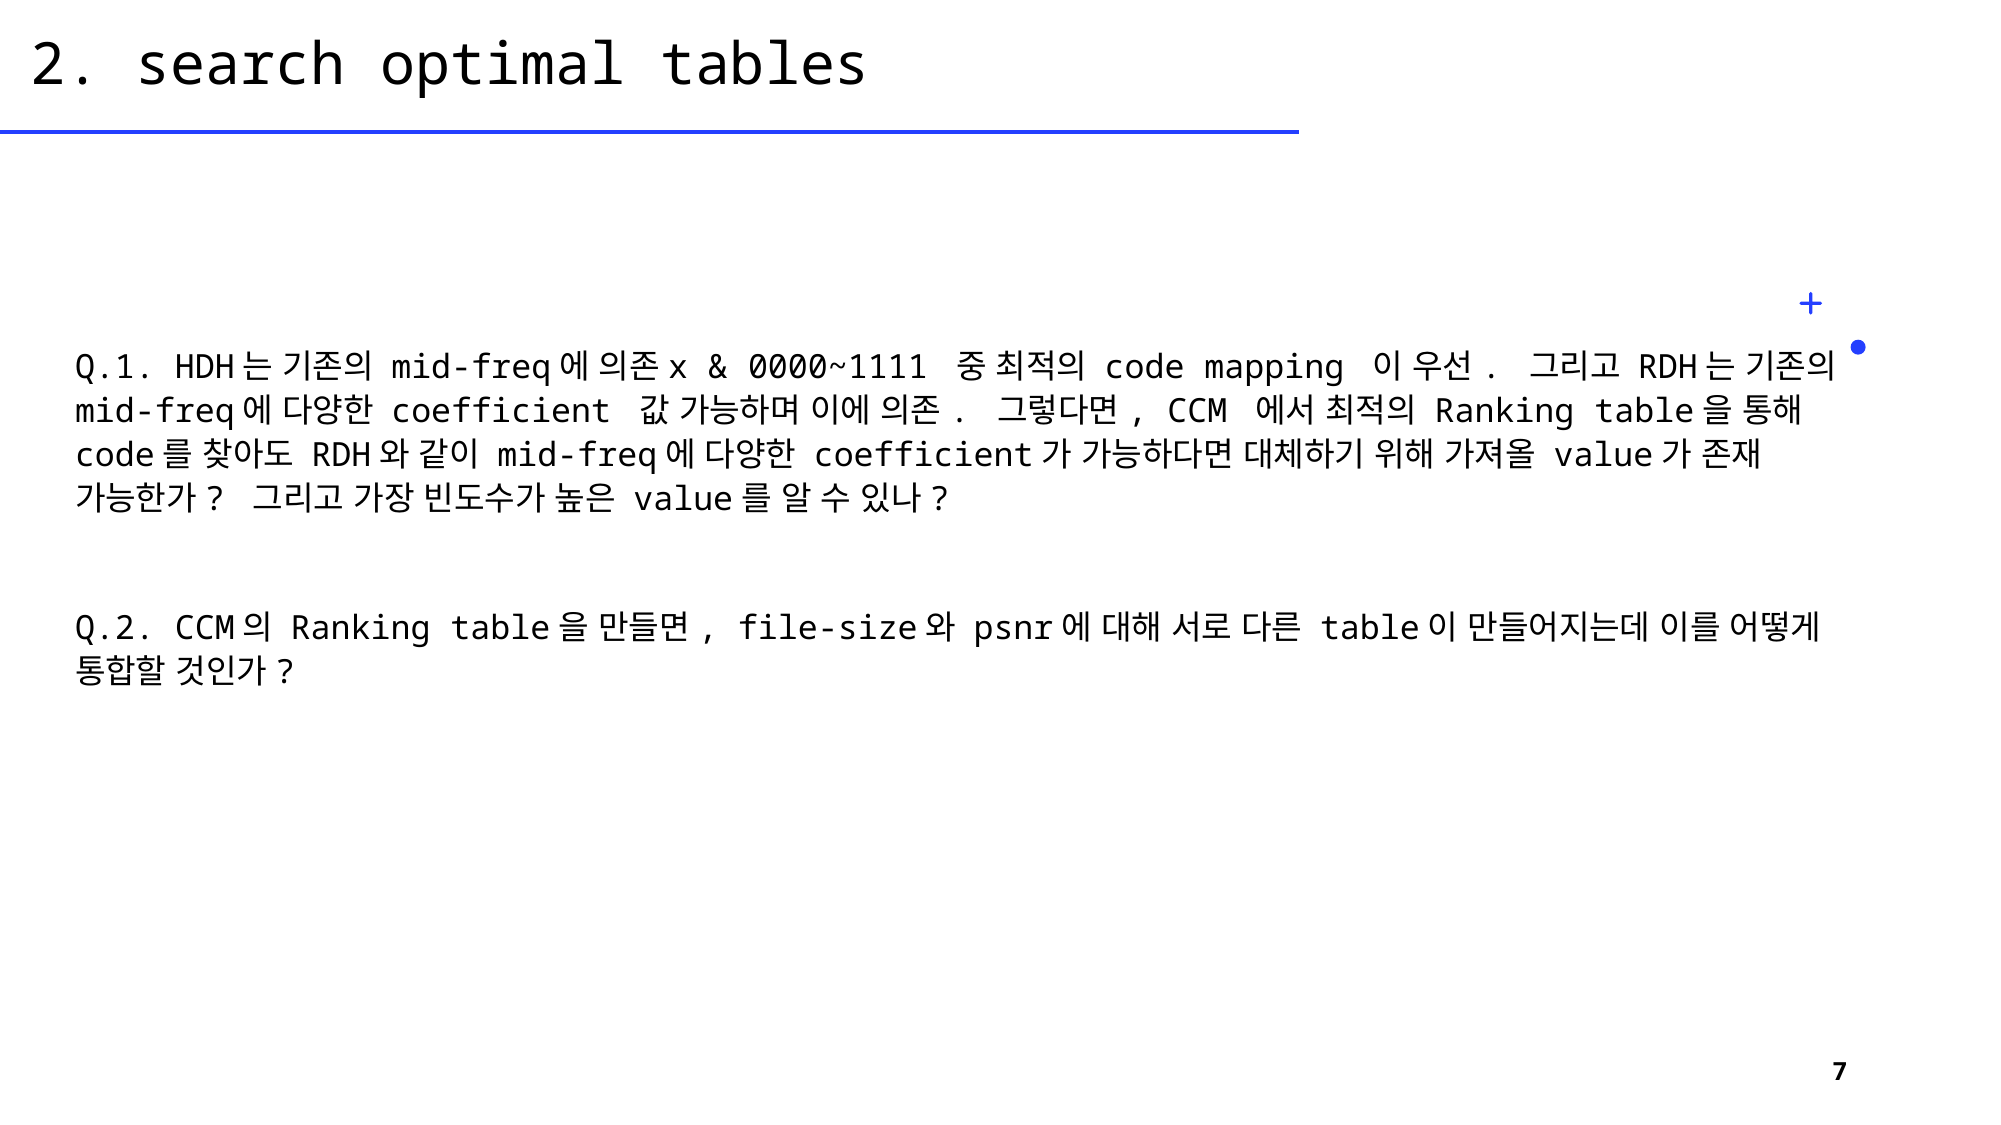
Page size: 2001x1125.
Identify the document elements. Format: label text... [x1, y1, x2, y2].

title 2. search optimal tables [15, 26, 1031, 110]
slide_number 7 [1412, 1042, 1863, 1103]
list Q.1. HDH는 기존의 mid-freq에 의존x & 0000~1111 중 최적의 code mapping 이 우선. 그리고 RDH는 기존의 mid-freq에 다양한 coefficient 값 가능하며 이에 의존. 그렇다면, CCM 에서 최적의 Ranking table을 통해 code를 찾아도 RDH와 같이 mid-freq에 다양한 coefficient가 가능하다면 대체하기 위해 가져올 value가 존재 가능한가? 그리고 가장 빈도수가 높은 value를 알 수 있나? Q.2. CCM의 Ranking table을 만들면, file-size와 psnr에 대해 서로 다른 table이 만들어지는데 이를 어떻게 통합할 것인가? [60, 273, 1889, 989]
